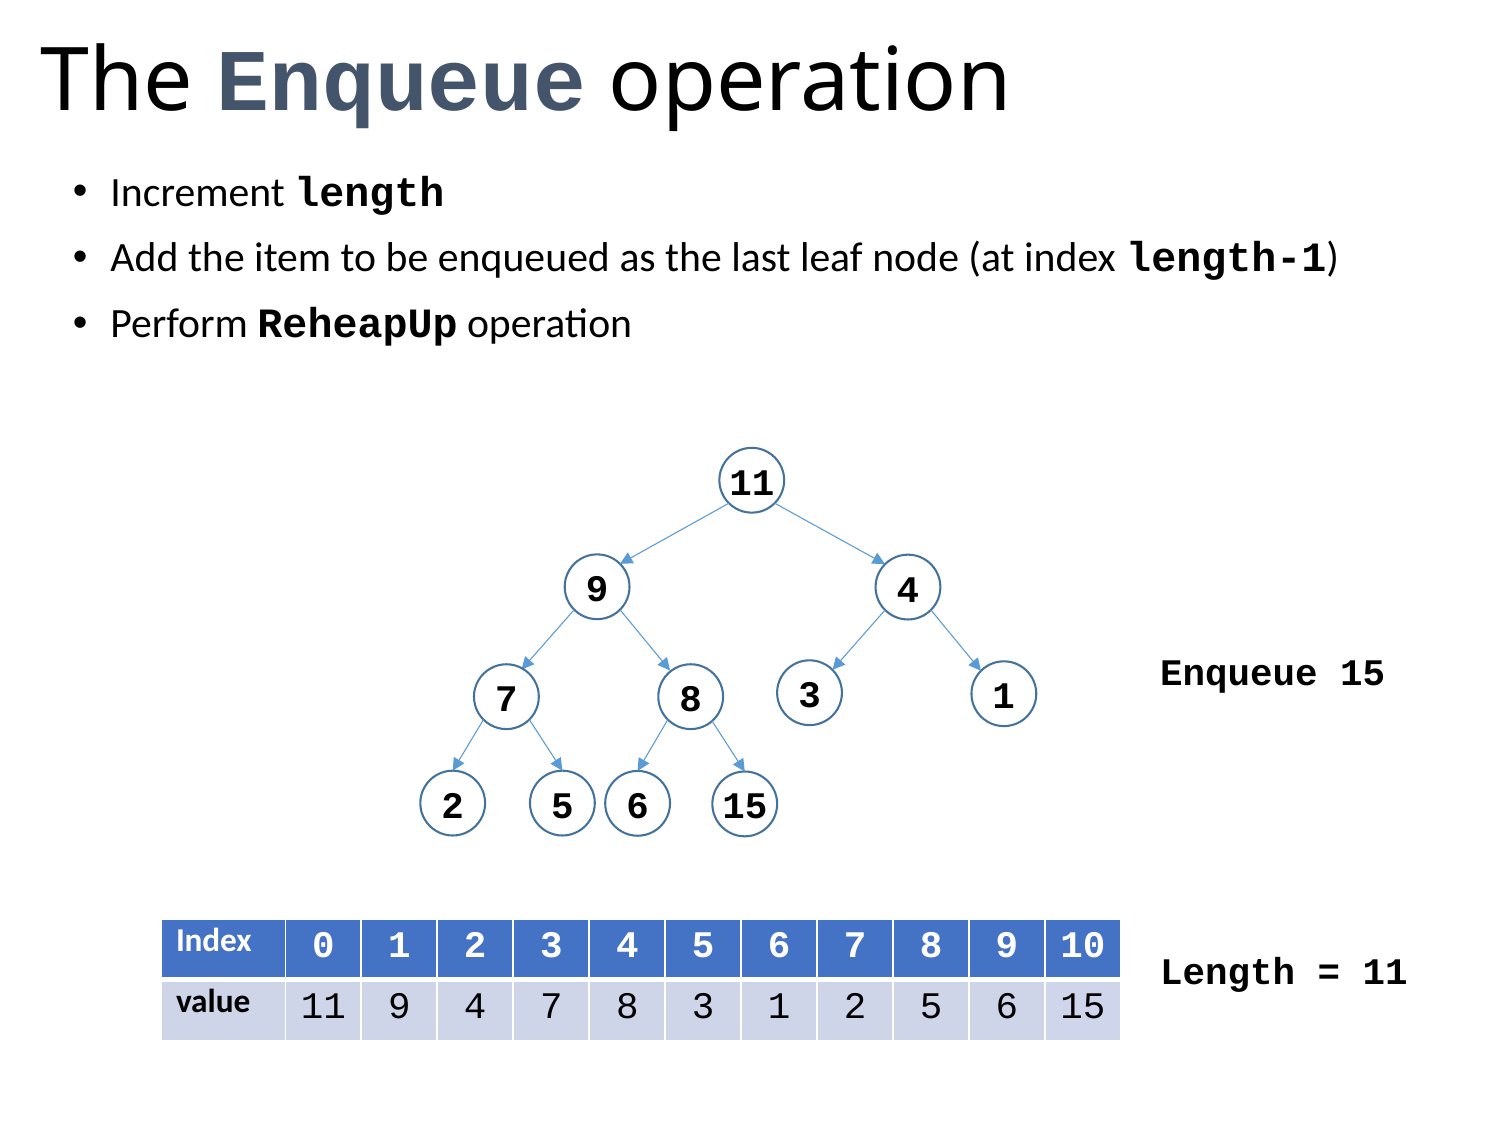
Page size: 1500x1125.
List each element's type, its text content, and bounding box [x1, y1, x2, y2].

table_header 1 [362, 920, 436, 977]
table_cell 5 [894, 982, 968, 1040]
table_cell 2 [818, 982, 892, 1040]
table_cell 7 [514, 982, 588, 1040]
text_box Enqueue 15 [1145, 640, 1424, 701]
table_header 3 [514, 920, 588, 977]
table_header Index [162, 920, 285, 977]
table_cell 9 [362, 982, 436, 1040]
table_cell 15 [1046, 982, 1120, 1040]
table_header 4 [590, 920, 664, 977]
table_header 8 [894, 920, 968, 977]
table_cell 11 [286, 982, 360, 1040]
table_header 9 [970, 920, 1044, 977]
table_header 6 [742, 920, 816, 977]
table_header 0 [286, 920, 360, 977]
table_header 5 [666, 920, 740, 977]
table_cell 6 [970, 982, 1044, 1040]
text_box Length = 11 [1145, 940, 1424, 1000]
table_header 2 [438, 920, 512, 977]
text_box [420, 447, 1037, 837]
table_cell value [162, 982, 285, 1040]
table_cell 3 [666, 982, 740, 1040]
table_header 7 [818, 920, 892, 977]
table_cell 1 [742, 982, 816, 1040]
table_header 10 [1046, 920, 1120, 977]
title The Enqueue operation [25, 26, 1469, 138]
table_cell 8 [590, 982, 664, 1040]
table_cell 4 [438, 982, 512, 1040]
list Increment length Add the item to be enqueued as the last leaf node (at index length-1) Perform ReheapUp operation [57, 162, 1468, 514]
